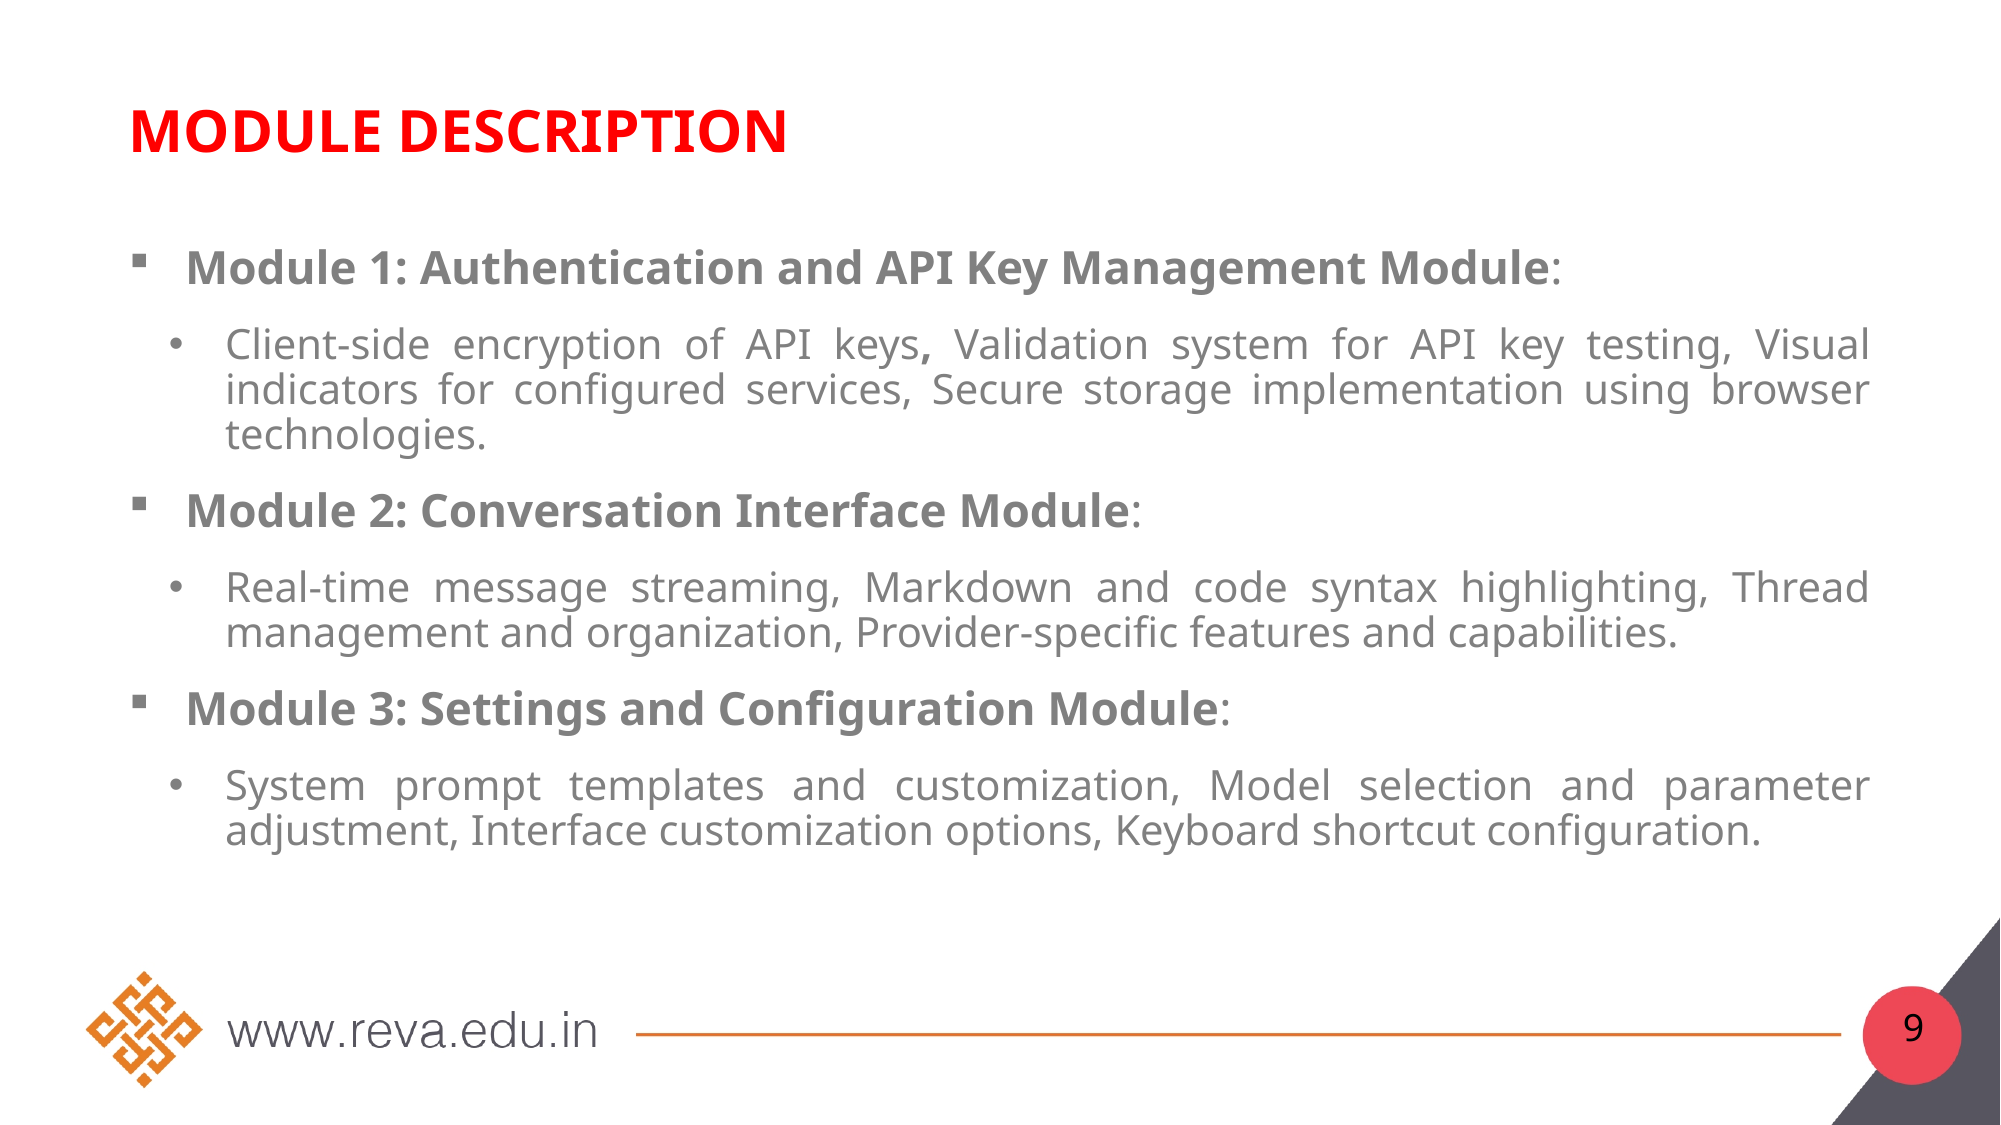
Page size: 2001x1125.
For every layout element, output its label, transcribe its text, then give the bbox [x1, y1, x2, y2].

list Module 1: Authentication and API Key Management Module: Client-side encryption of API keys, Validation system for API key testing, Visual indicators for configured services, Secure storage implementation using browser technologies. Module 2: Conversation Interface Module: Real-time message streaming, Markdown and code syntax highlighting, Thread management and organization, Provider-specific features and capabilities. Module 3: Settings and Configuration Module: System prompt templates and customization, Model selection and parameter adjustment, Interface customization options, Keyboard shortcut configuration. [114, 237, 1886, 947]
slide_number 9 [1864, 999, 1963, 1060]
picture [0, 0, 2000, 1125]
title Module Description [114, 64, 1813, 203]
